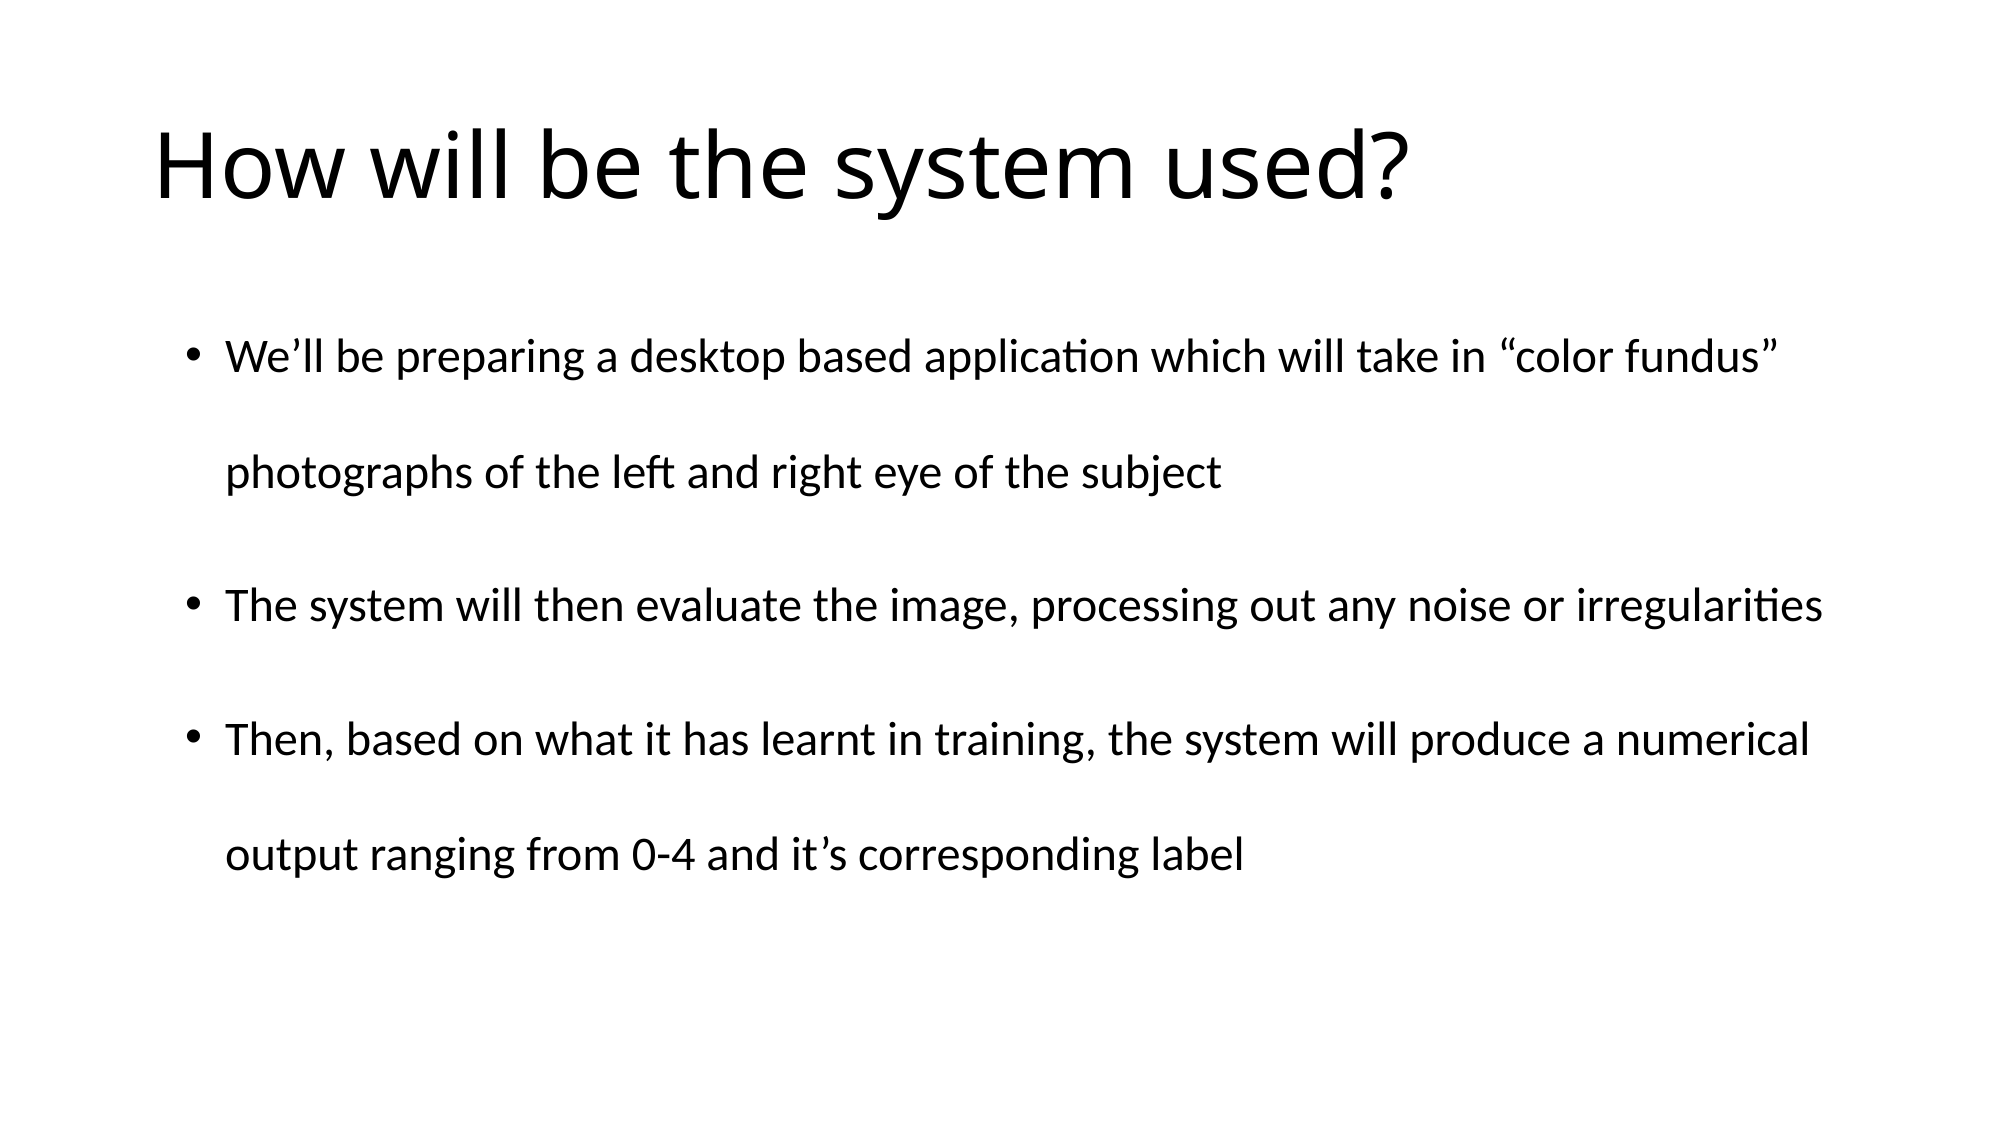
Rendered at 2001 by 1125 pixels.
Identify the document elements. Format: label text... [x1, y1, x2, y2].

list We’ll be preparing a desktop based application which will take in “color fundus” photographs of the left and right eye of the subject The system will then evaluate the image, processing out any noise or irregularities Then, based on what it has learnt in training, the system will produce a numerical output ranging from 0-4 and it’s corresponding label [170, 259, 1869, 925]
title How will be the system used? [137, 59, 1863, 278]
